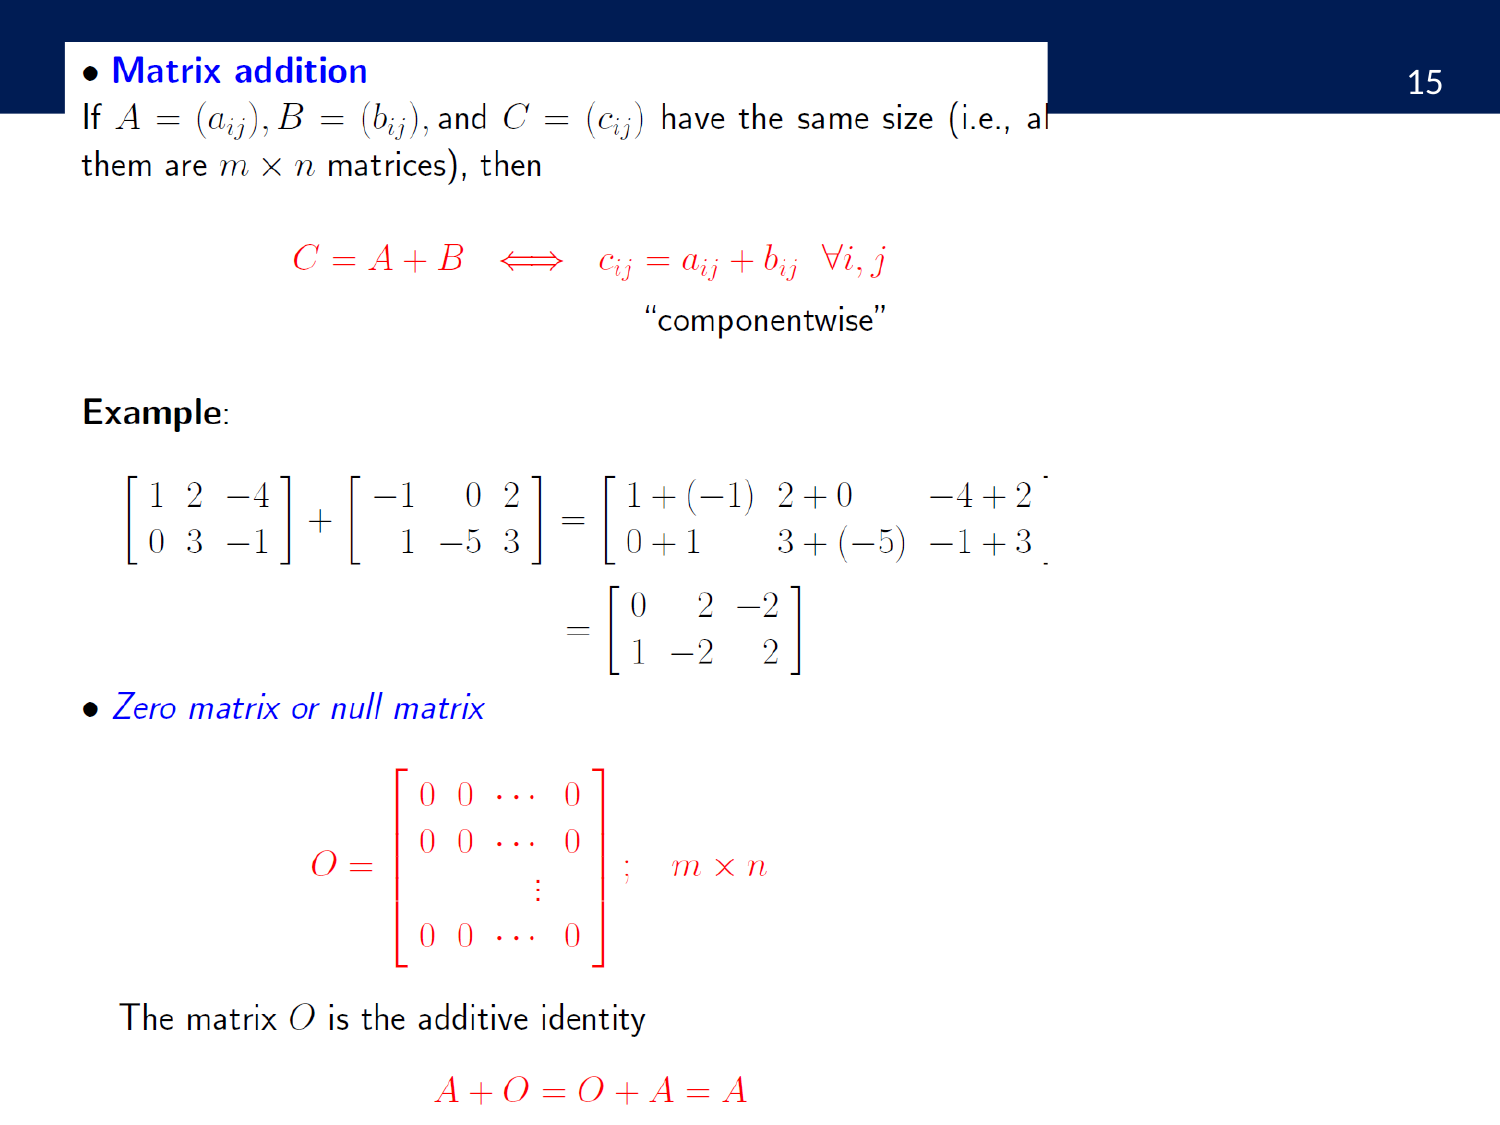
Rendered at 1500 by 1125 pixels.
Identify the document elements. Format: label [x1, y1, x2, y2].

picture [64, 42, 1048, 1114]
title [41, 0, 1459, 114]
